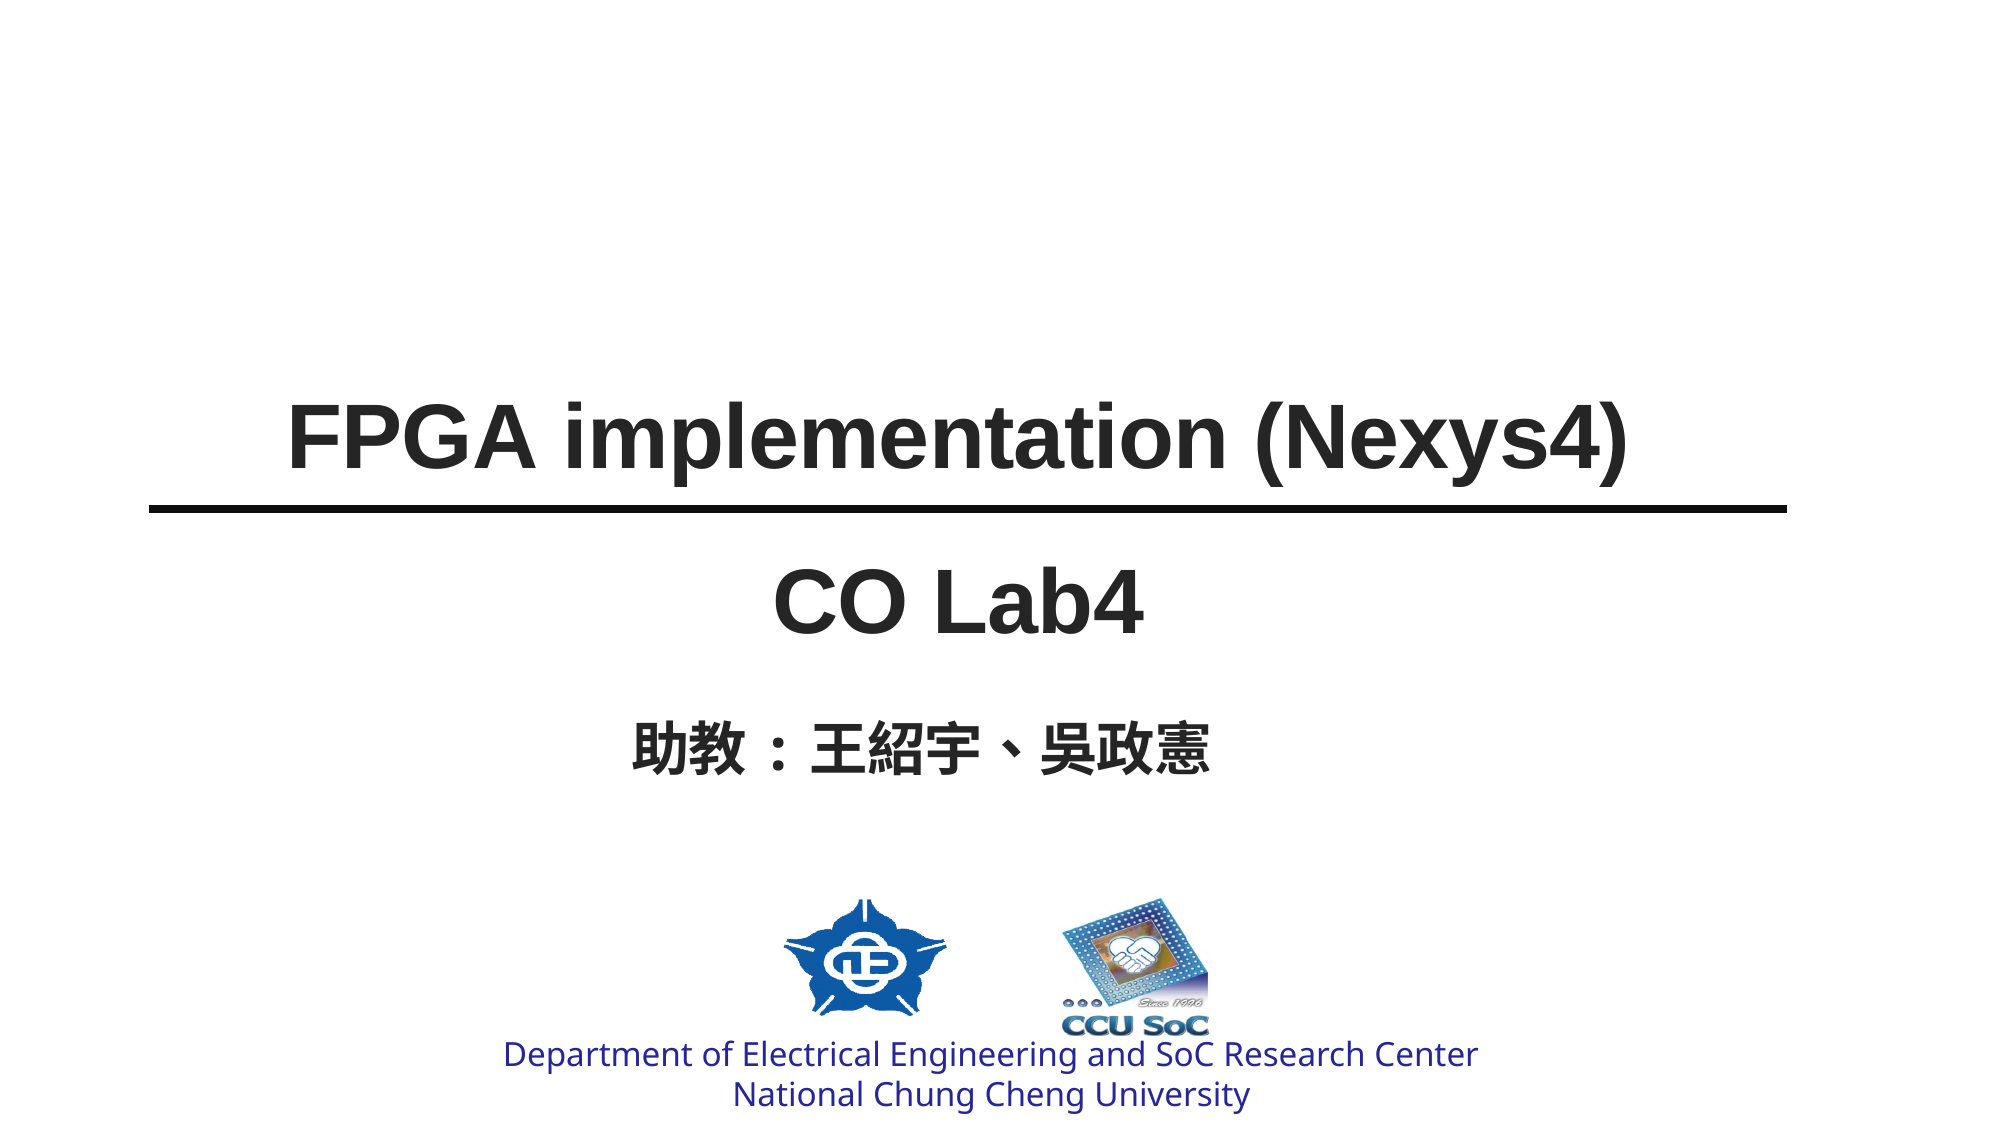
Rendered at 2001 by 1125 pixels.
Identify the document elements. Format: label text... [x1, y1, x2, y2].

title FPGA implementation (Nexys4) CO Lab4 [148, 509, 1766, 660]
text_box 助教:王紹宇、吳政憲 [616, 704, 1228, 790]
picture [762, 884, 968, 1026]
text_box Department of Electrical Engineering and SoC Research Center National Chung Cheng University [385, 1025, 1598, 1120]
title FPGA implementation (Nexys4) CO Lab4 [148, 357, 1766, 505]
picture [1054, 894, 1213, 1039]
